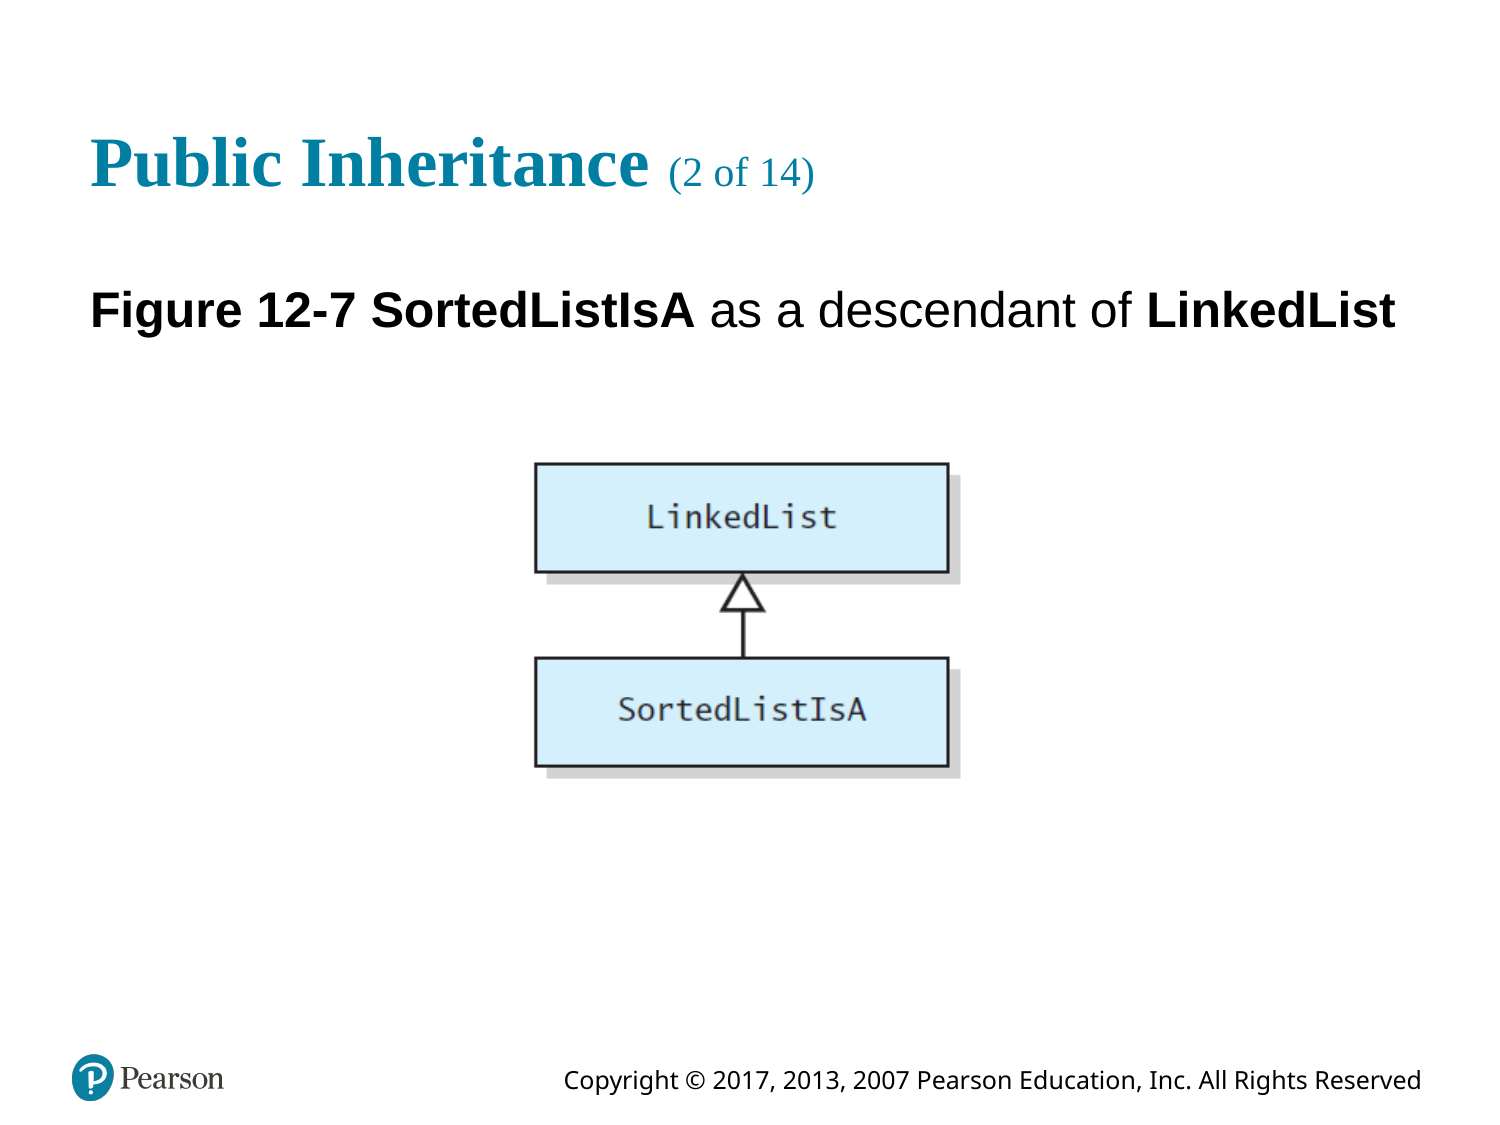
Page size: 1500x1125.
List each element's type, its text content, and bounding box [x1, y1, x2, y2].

title Public Inheritance (2 of 14) [75, 35, 1425, 216]
picture [489, 433, 1011, 804]
picture [80, 1063, 106, 1088]
list Figure 12-7 SortedListIsA as a descendant of LinkedList [75, 262, 1425, 345]
picture [98, 1054, 224, 1101]
picture [72, 1054, 88, 1070]
picture [72, 1087, 83, 1101]
